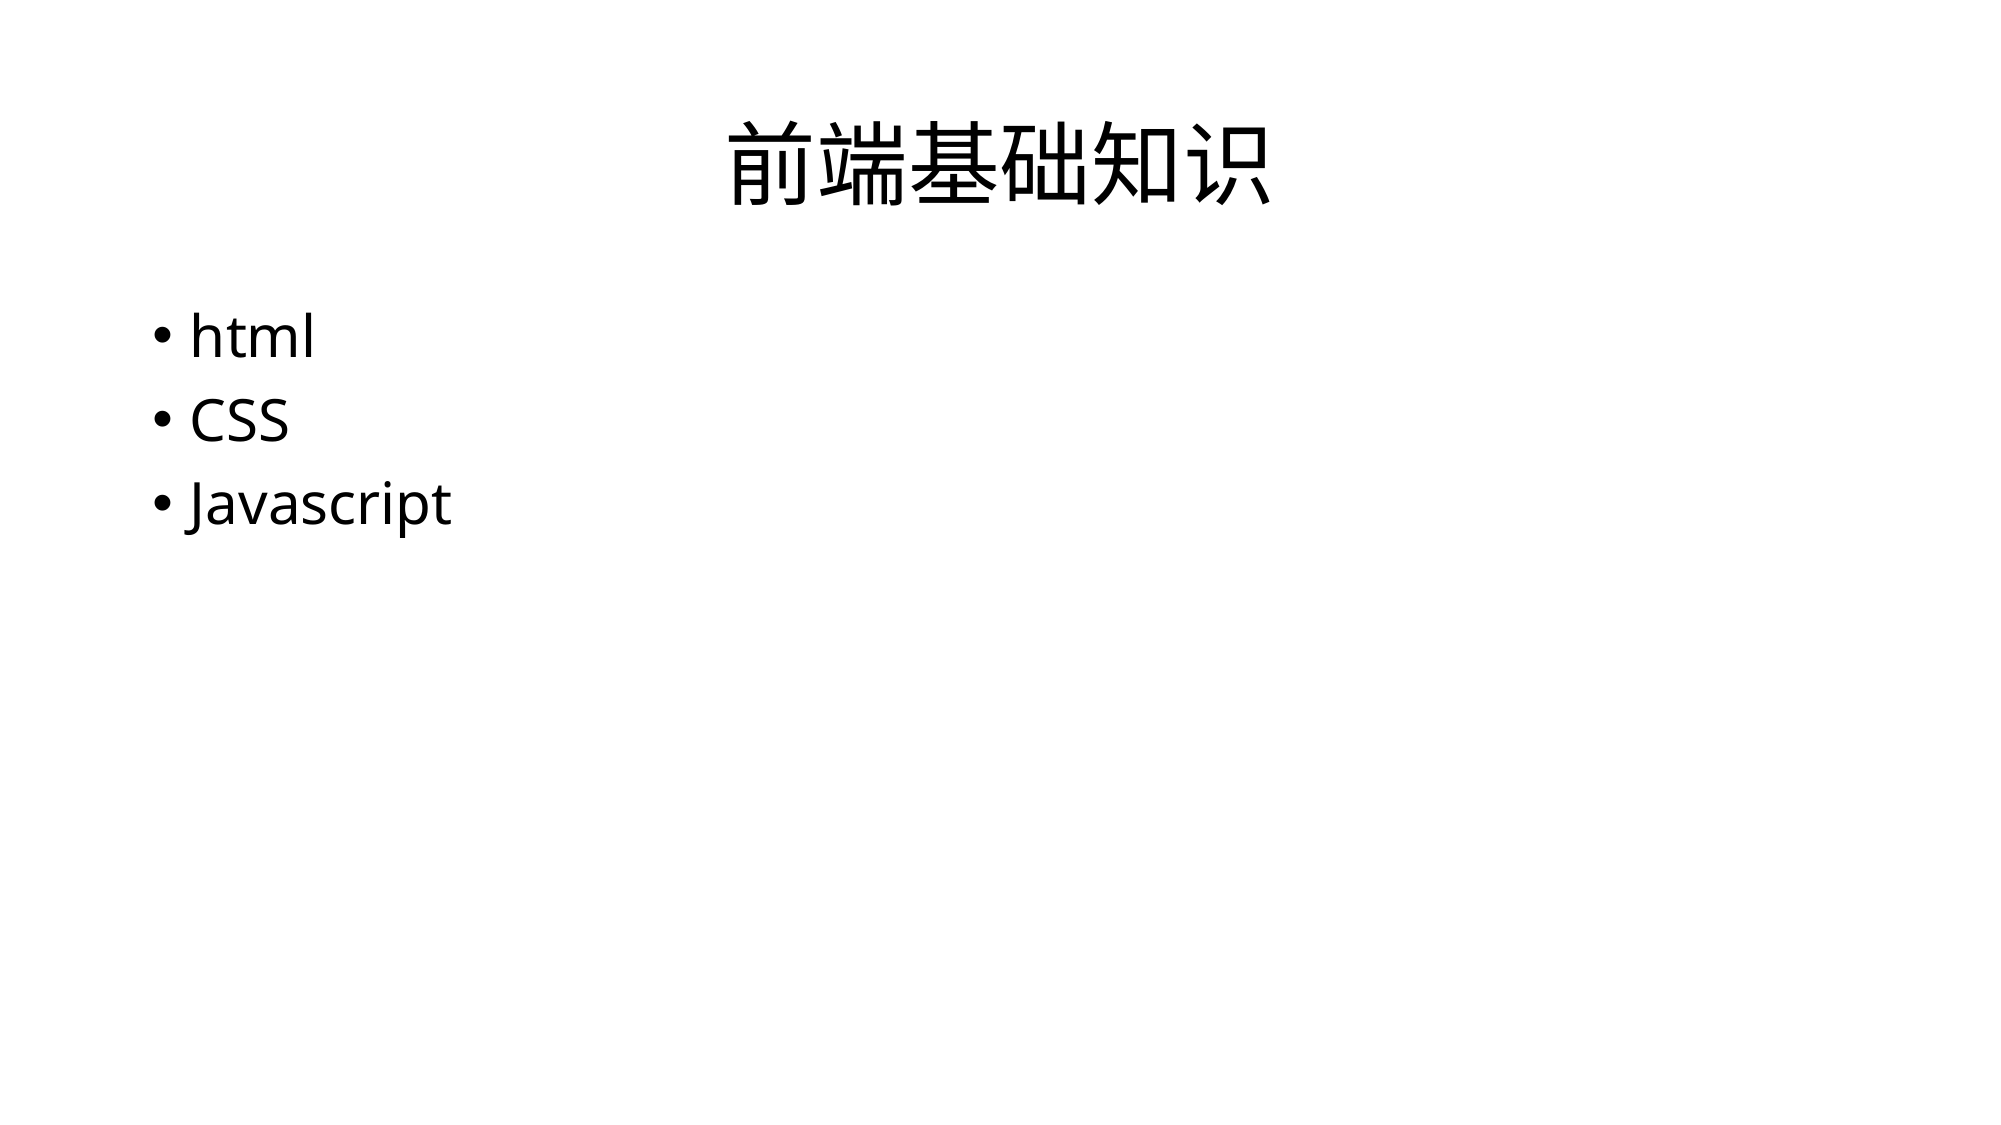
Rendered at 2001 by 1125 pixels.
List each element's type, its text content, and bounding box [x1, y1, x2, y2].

list html CSS Javascript [137, 299, 1863, 1014]
title 前端基础知识 [137, 59, 1863, 278]
